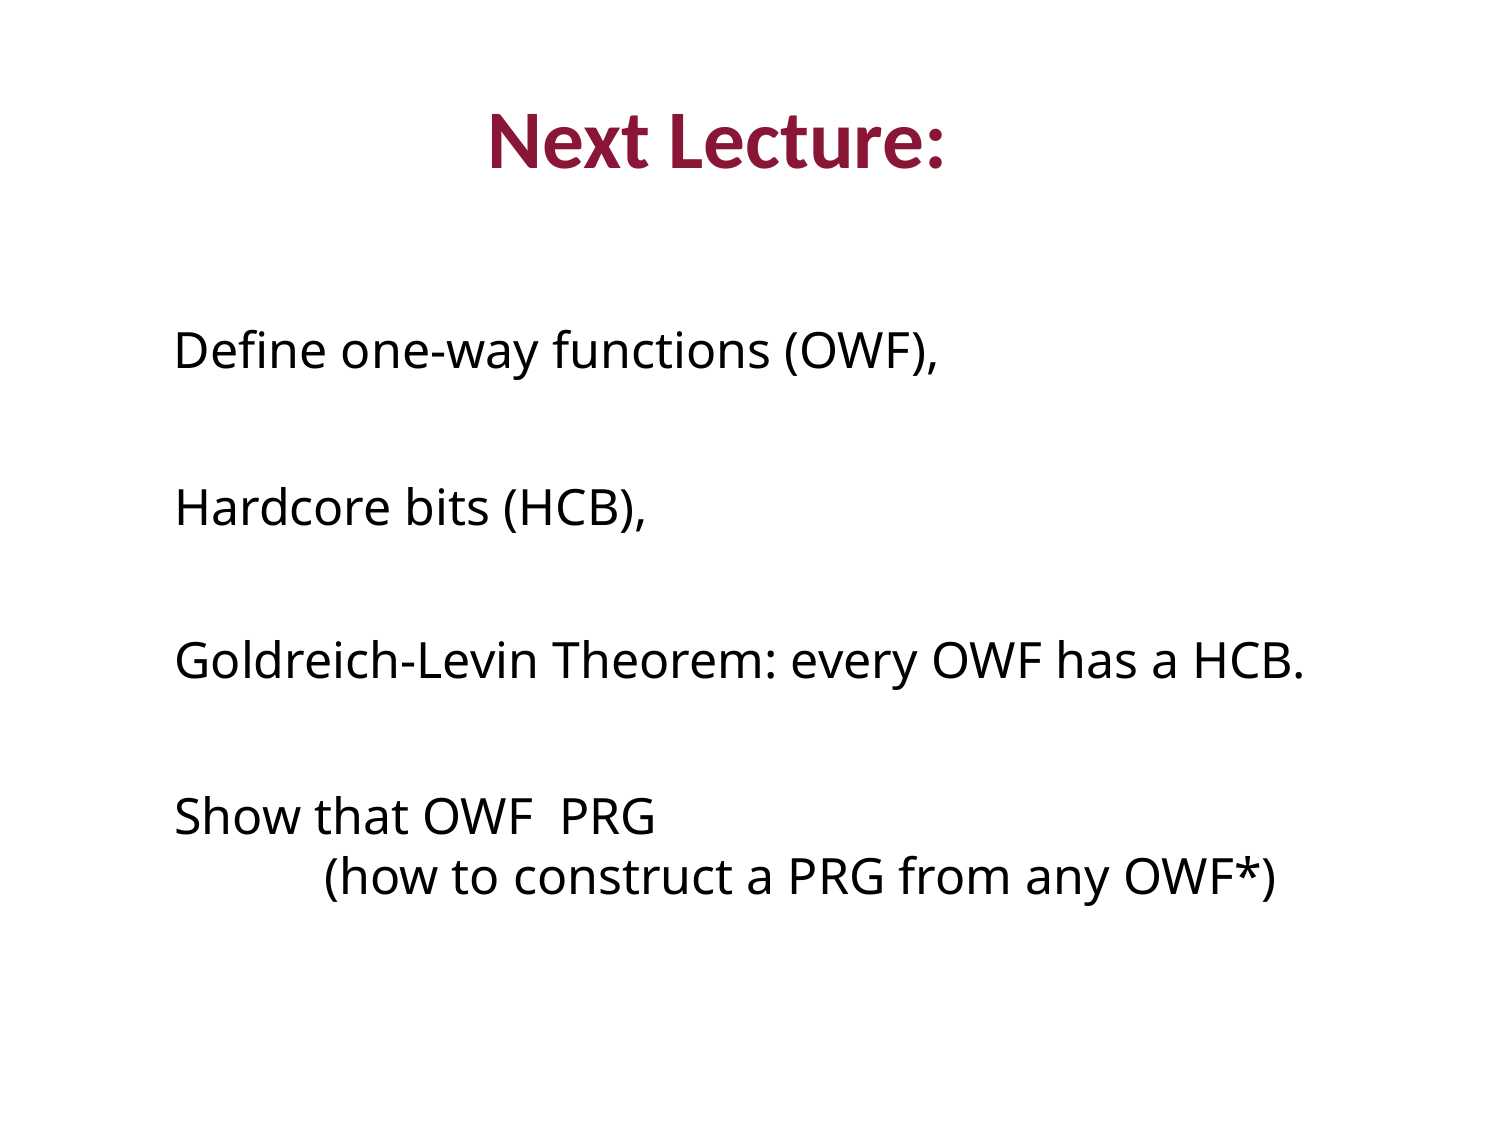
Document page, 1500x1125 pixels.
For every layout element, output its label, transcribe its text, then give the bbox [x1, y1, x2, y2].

text_box Goldreich-Levin Theorem: every OWF has a HCB. [159, 589, 1500, 728]
text_box Hardcore bits (HCB), [159, 435, 1500, 575]
text_box Next Lecture: [3, 78, 1433, 208]
text_box Define one-way functions (OWF), [158, 278, 1500, 418]
